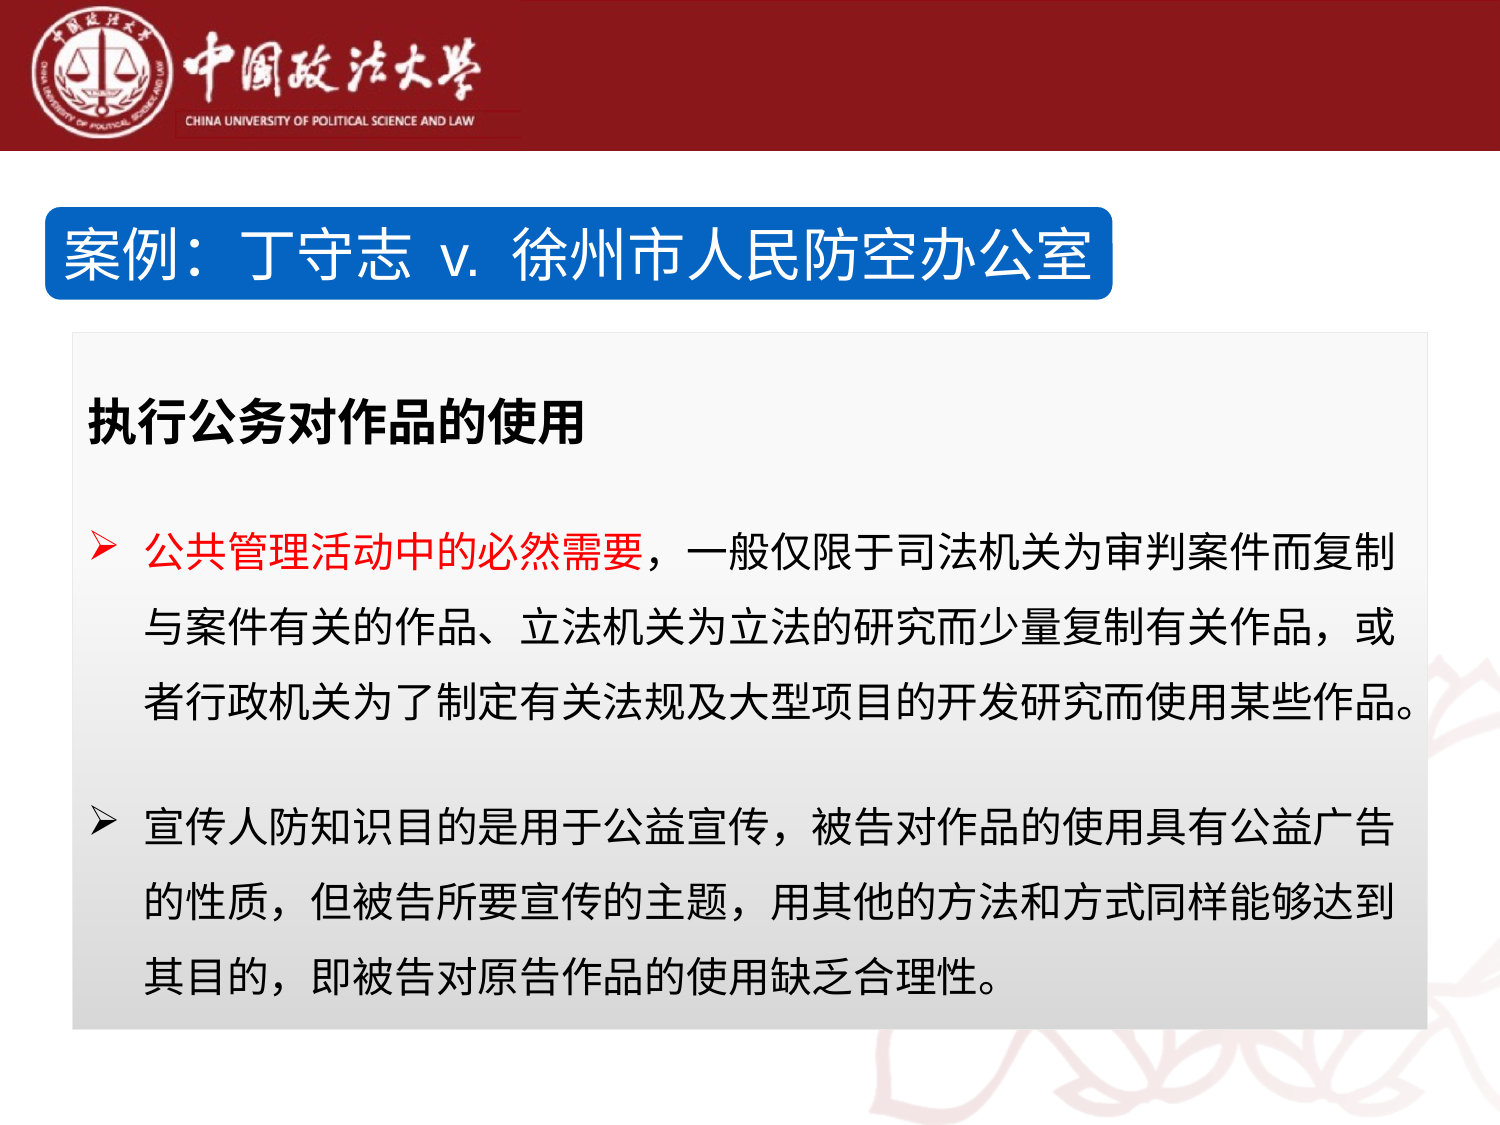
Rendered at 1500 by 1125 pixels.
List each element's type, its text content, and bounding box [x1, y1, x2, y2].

picture [773, 533, 1500, 1125]
text_box 案例：丁守志 v. 徐州市人民防空办公室 [44, 206, 1114, 301]
text_box 执行公务对作品的使用 公共管理活动中的必然需要，一般仅限于司法机关为审判案件而复制与案件有关的作品、立法机关为立法的研究而少量复制有关作品，或者行政机关为了制定有关法规及大型项目的开发研究而使用某些作品。 宣传人防知识目的是用于公益宣传，被告对作品的使用具有公益广告的性质，但被告所要宣传的主题，用其他的方法和方式同样能够达到其目的，即被告对原告作品的使用缺乏合理性。 [72, 332, 1428, 1029]
picture [0, 0, 1500, 151]
